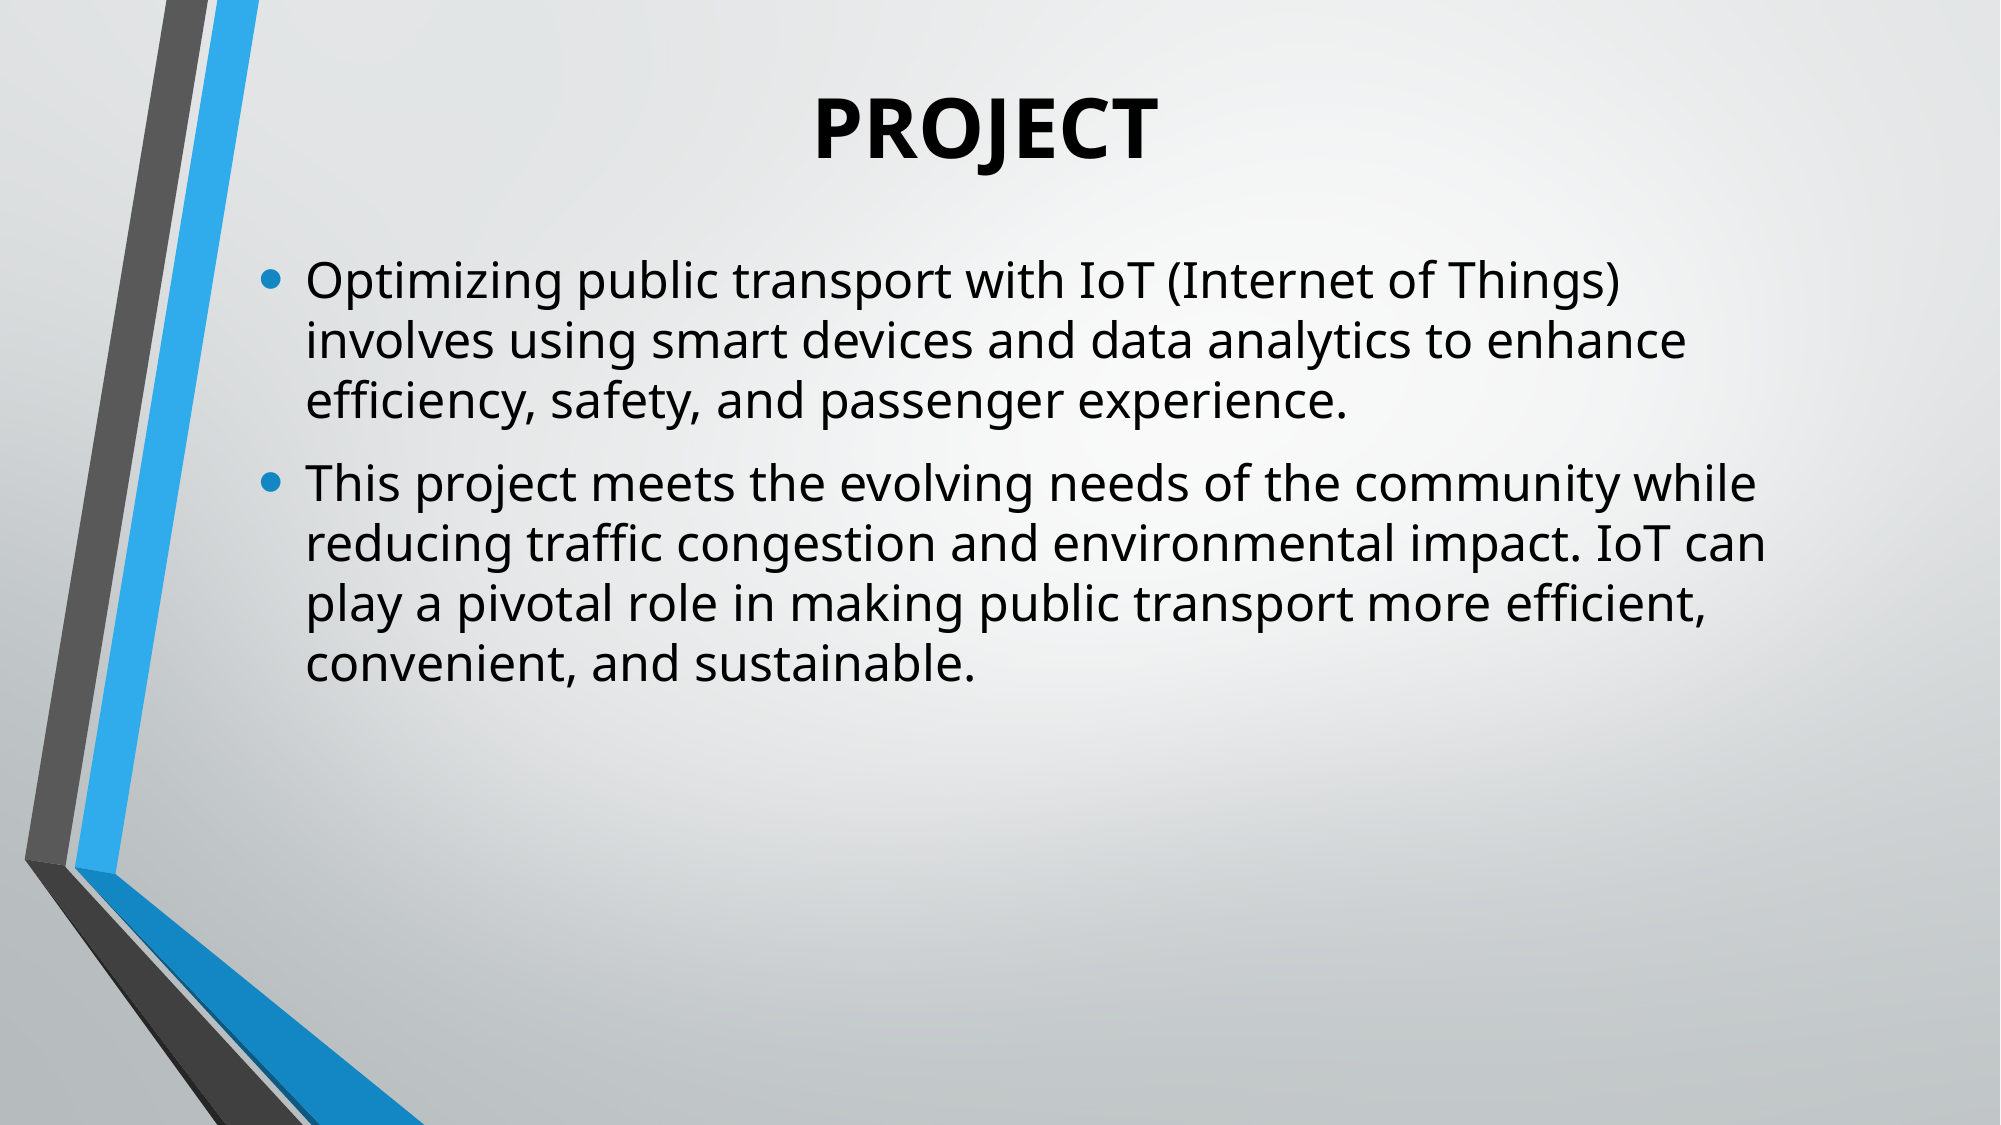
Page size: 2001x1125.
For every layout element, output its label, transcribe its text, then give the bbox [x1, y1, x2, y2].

title PROJECT [164, 56, 1808, 194]
list Optimizing public transport with IoT (Internet of Things) involves using smart devices and data analytics to enhance efficiency, safety, and passenger experience. This project meets the evolving needs of the community while reducing traffic congestion and environmental impact. IoT can play a pivotal role in making public transport more efficient, convenient, and sustainable. [243, 215, 1808, 1055]
